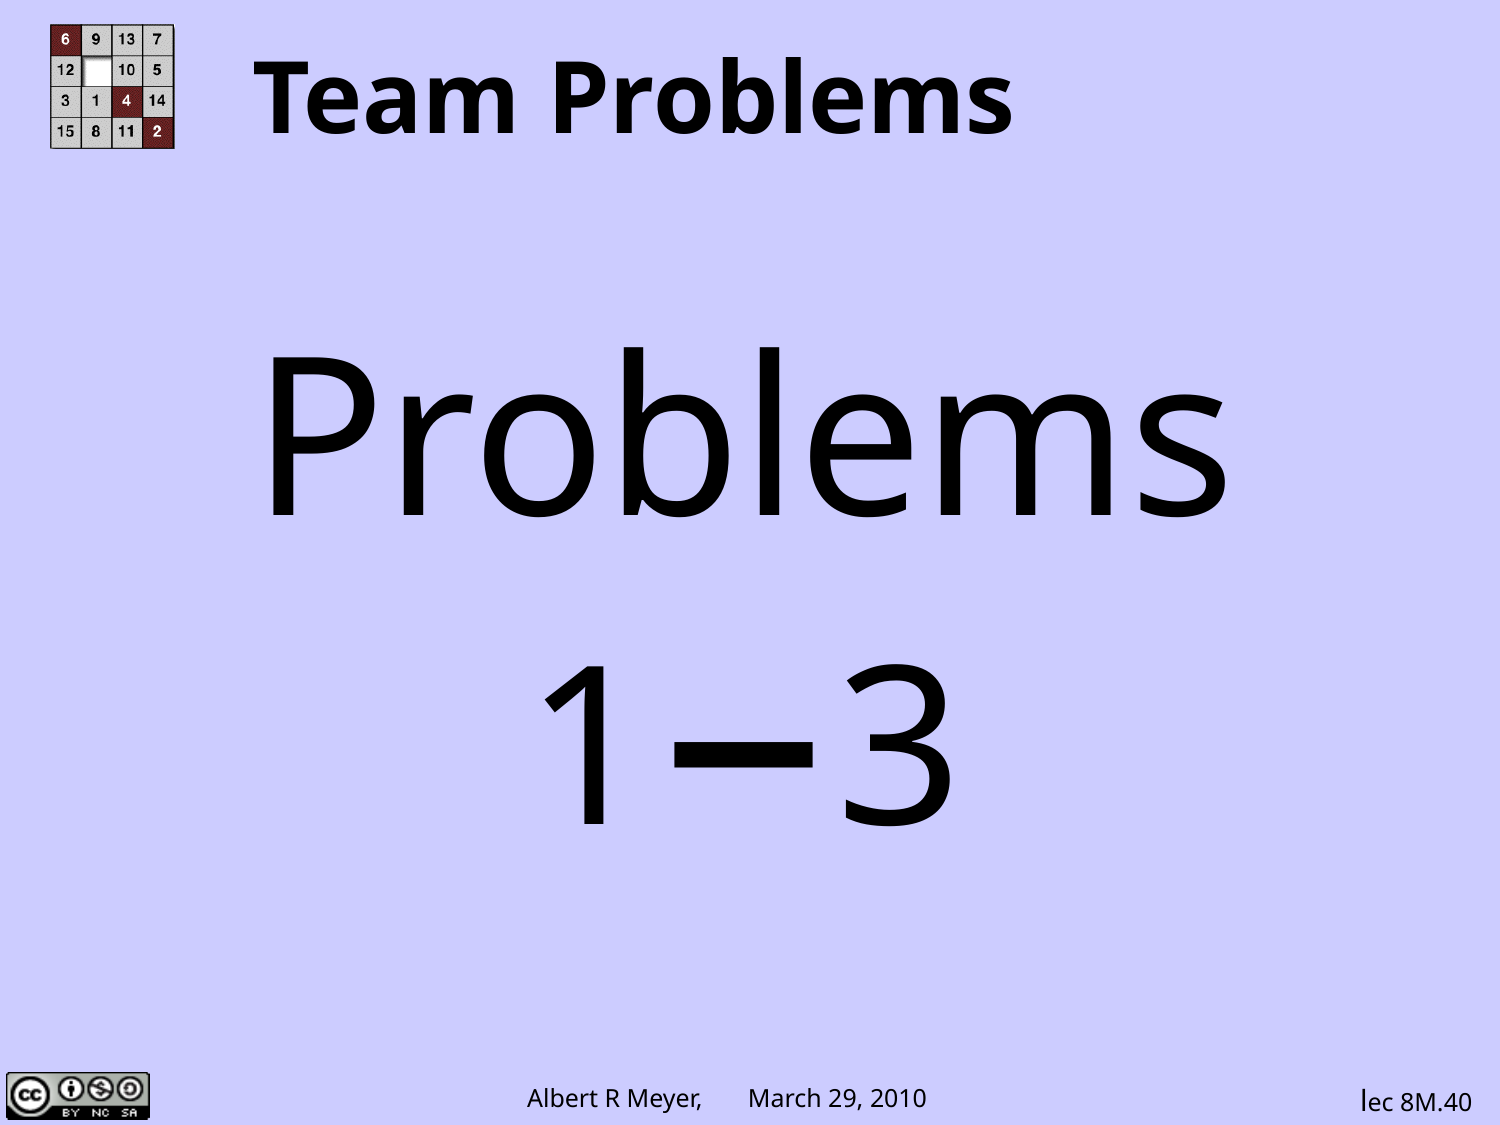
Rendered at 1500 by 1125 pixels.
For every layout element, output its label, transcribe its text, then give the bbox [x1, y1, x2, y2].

picture [50, 24, 175, 149]
list Problems 1−3 [37, 287, 1451, 1001]
slide_number lec 8M.40 [1274, 1074, 1488, 1125]
picture [6, 1072, 150, 1120]
title Team Problems [237, 0, 1476, 188]
